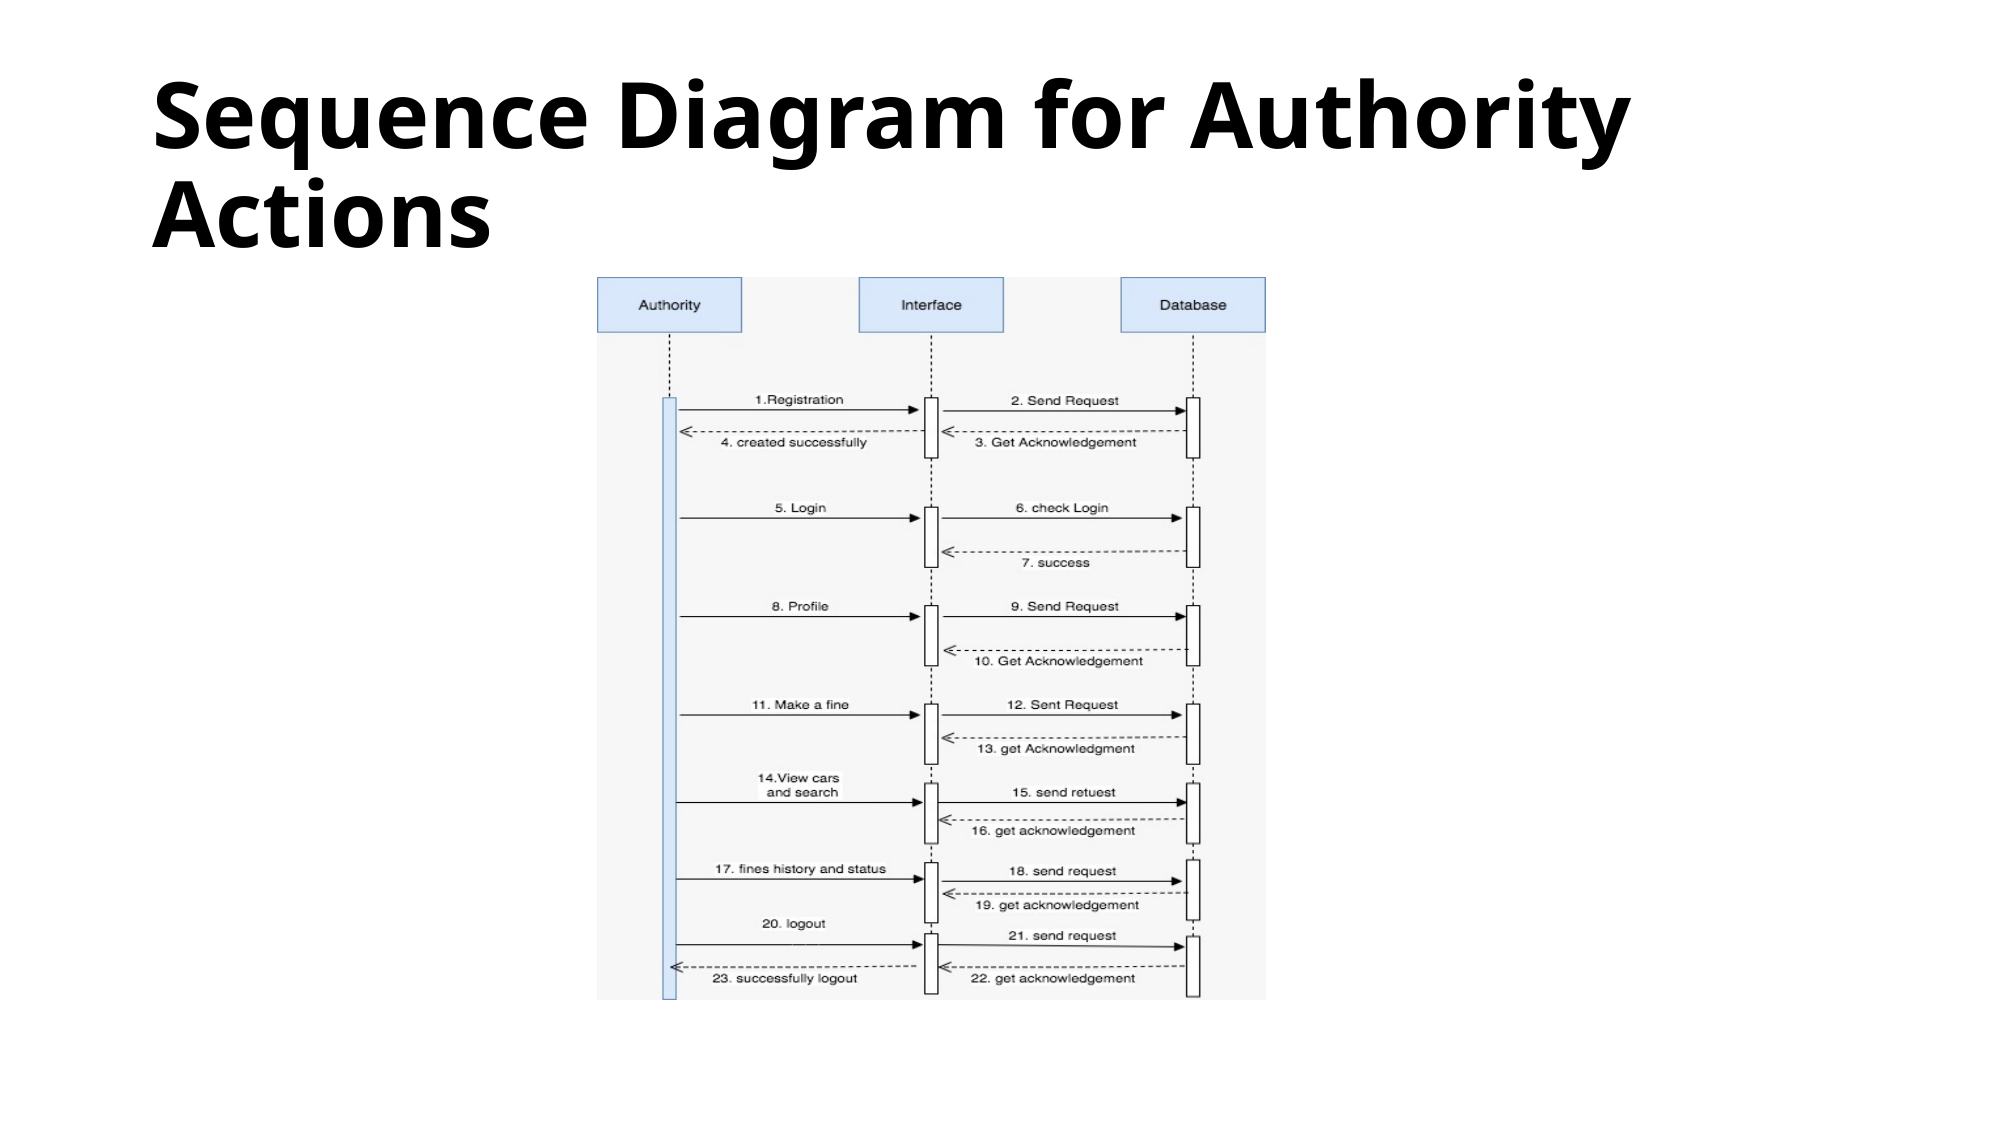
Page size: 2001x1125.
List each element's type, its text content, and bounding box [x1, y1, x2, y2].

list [597, 277, 1266, 1001]
title Sequence Diagram for Authority Actions [137, 59, 1863, 278]
